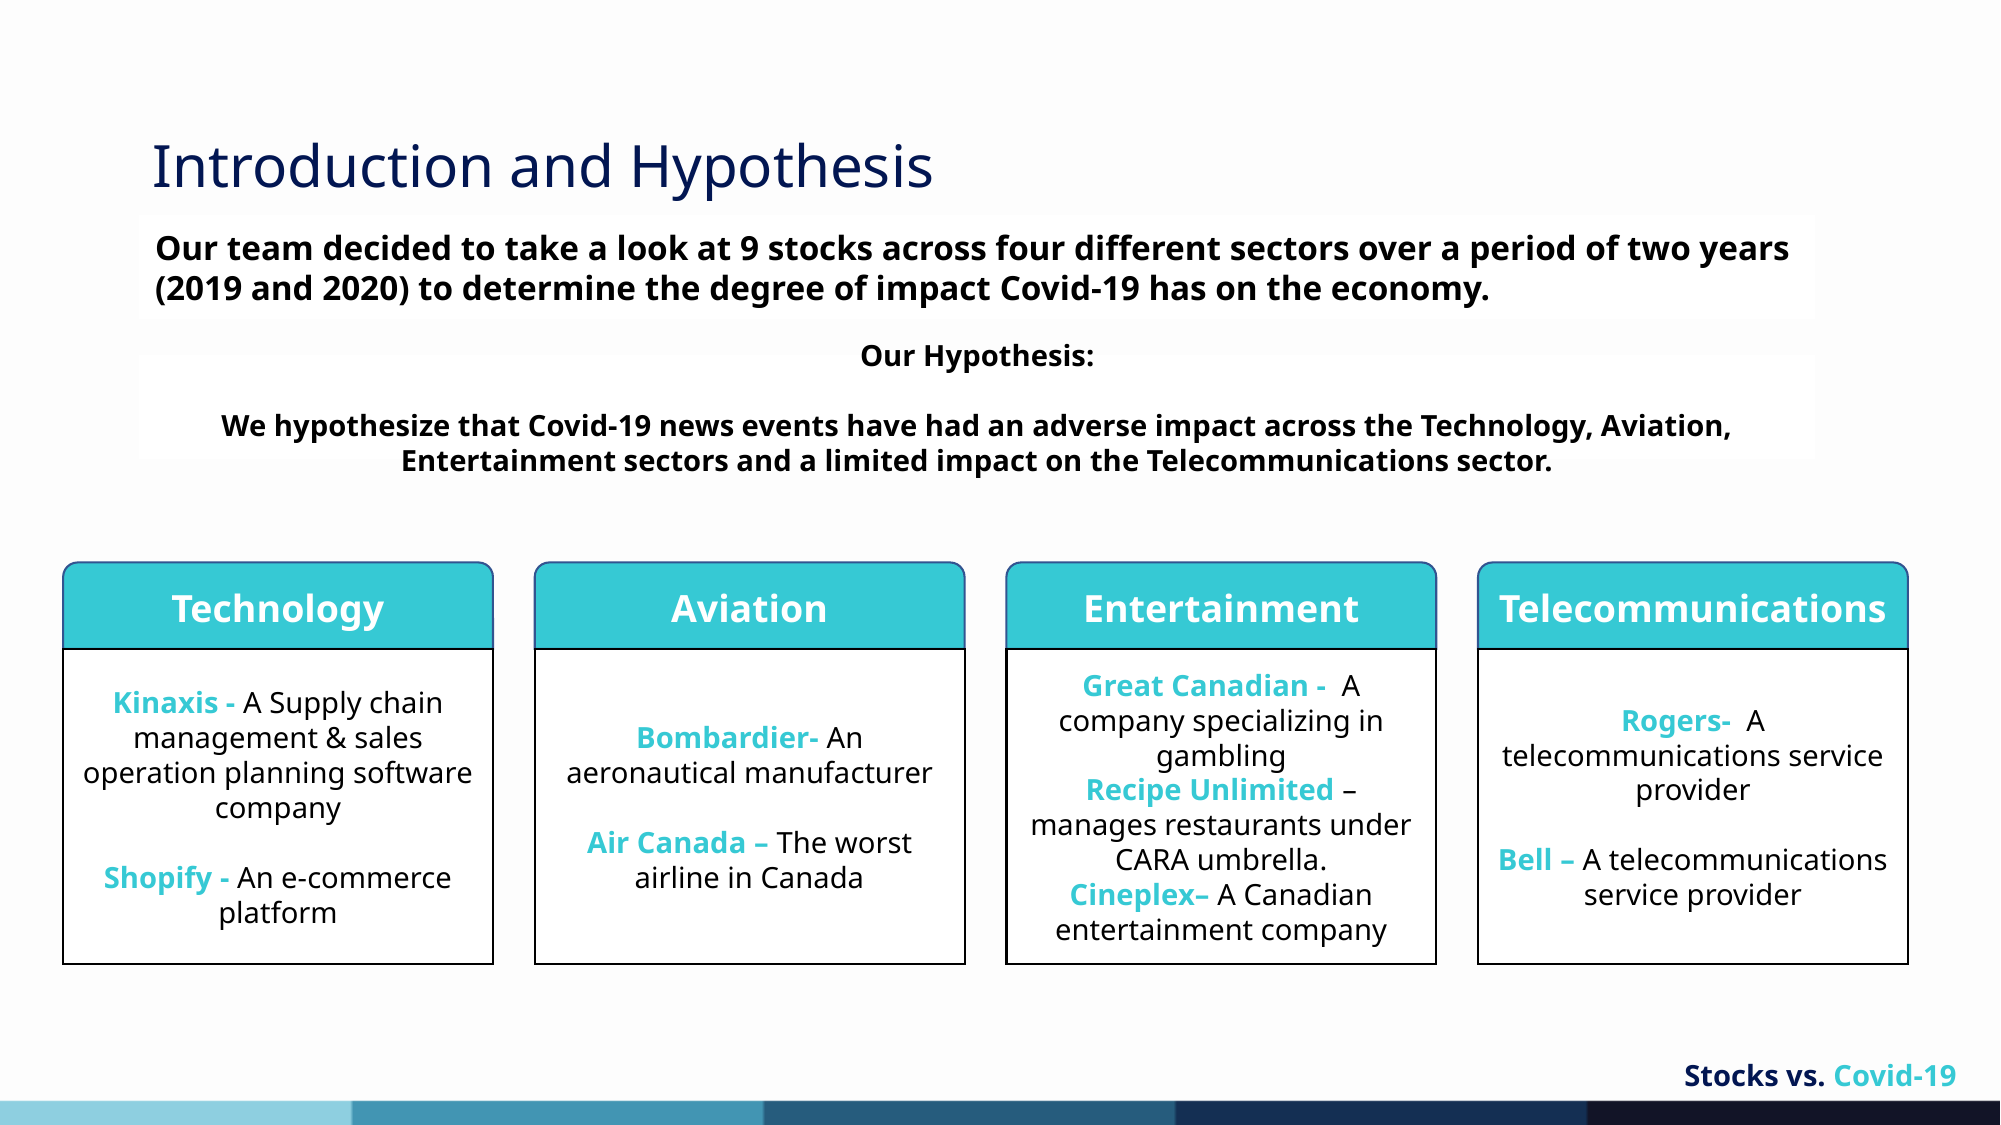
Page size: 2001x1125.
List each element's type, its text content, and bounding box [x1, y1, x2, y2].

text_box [1477, 562, 1908, 965]
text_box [534, 562, 965, 965]
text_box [63, 562, 493, 965]
title Introduction and Hypothesis [137, 59, 1863, 278]
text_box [1006, 562, 1437, 965]
picture [0, 1100, 2000, 1125]
text_box Our Hypothesis: We hypothesize that Covid-19 news events have had an adverse impact across the Technology, Aviation, Entertainment sectors and a limited impact on the Telecommunications sector. [139, 355, 1815, 459]
text_box Our team decided to take a look at 9 stocks across four different sectors over a period of two years (2019 and 2020) to determine the degree of impact Covid-19 has on the economy. [139, 215, 1815, 319]
